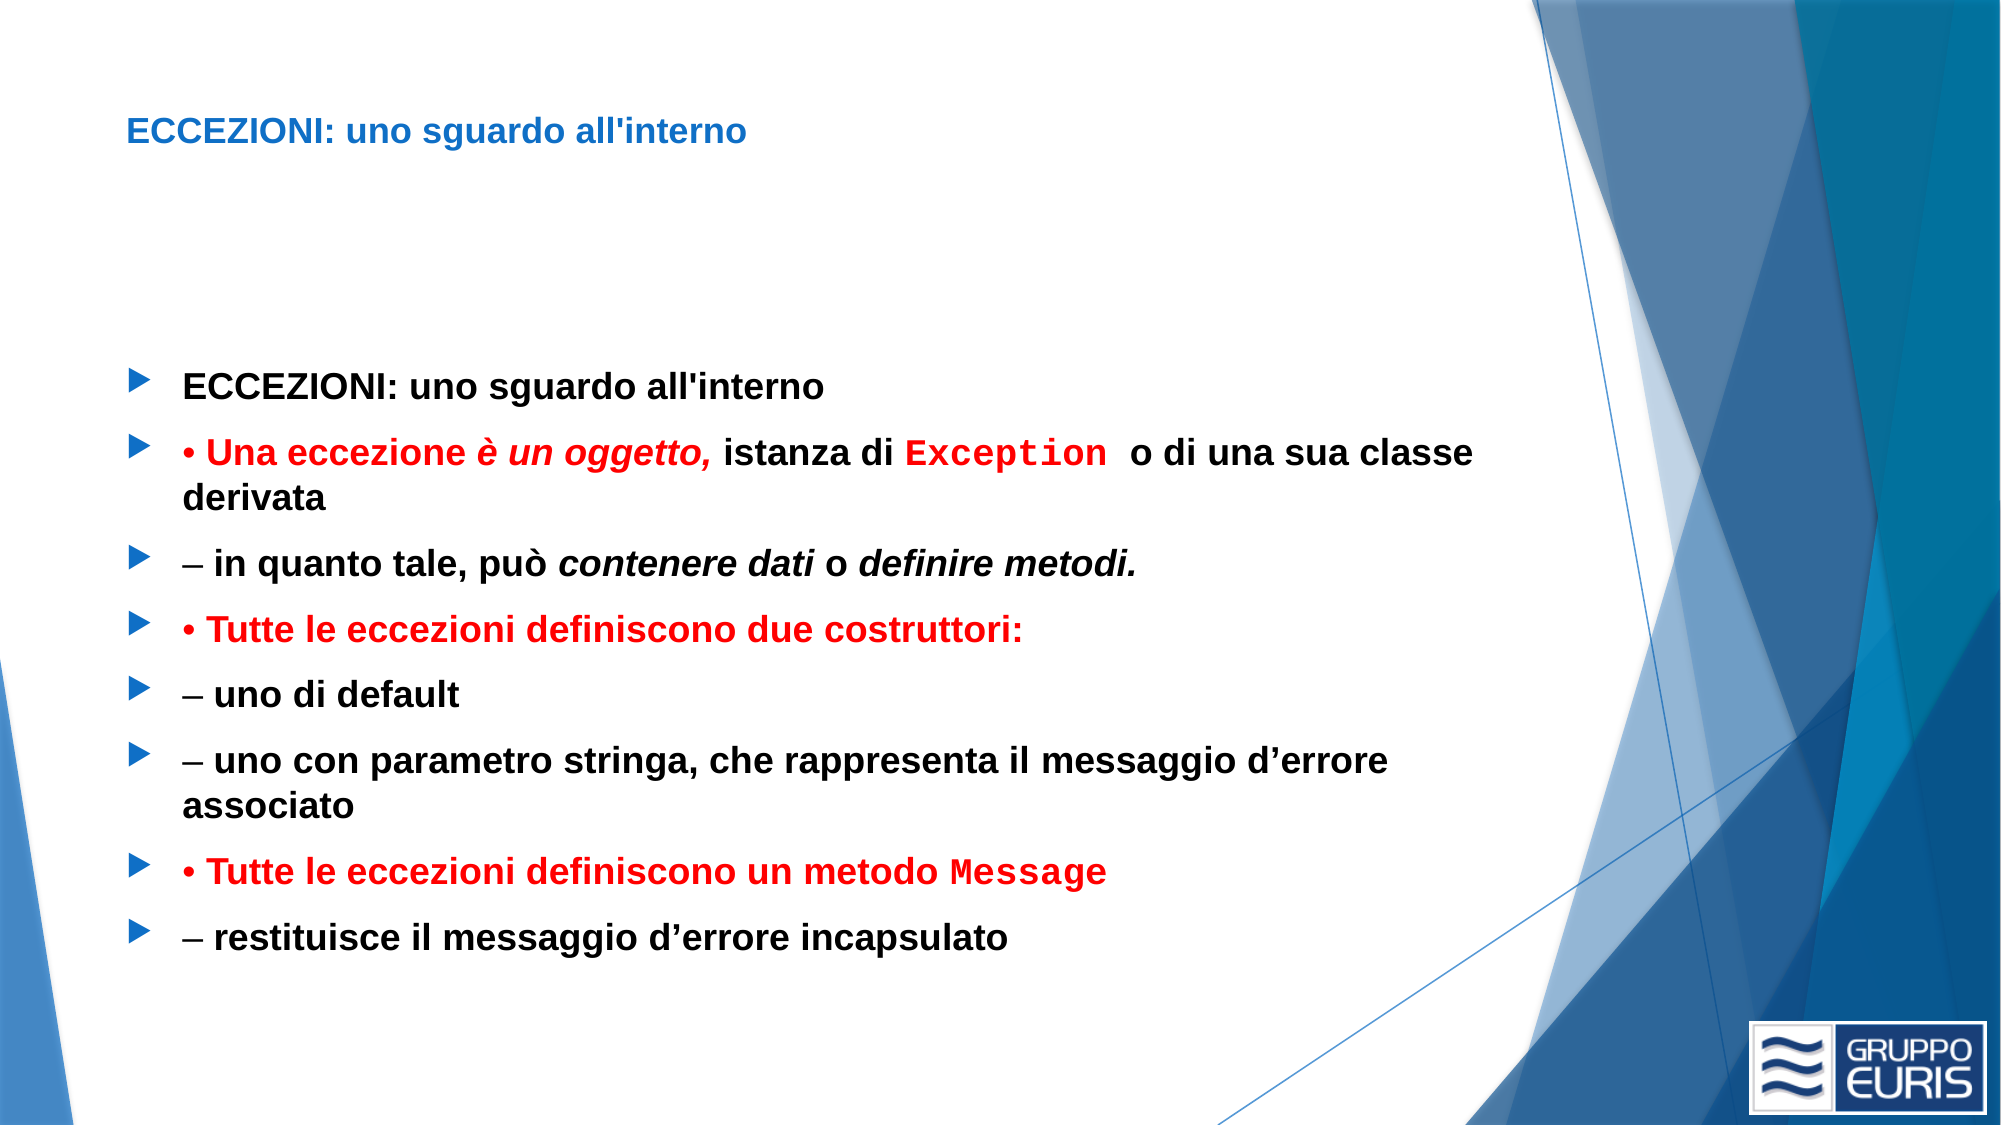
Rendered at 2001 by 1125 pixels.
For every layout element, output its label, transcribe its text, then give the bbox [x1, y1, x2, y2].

list ECCEZIONI: uno sguardo all'interno • Una eccezione è un oggetto, istanza di Exception o di una sua classe derivata – in quanto tale, può contenere dati o definire metodi. • Tutte le eccezioni definiscono due costruttori: – uno di default – uno con parametro stringa, che rappresenta il messaggio d’errore associato • Tutte le eccezioni definiscono un metodo Message – restituisce il messaggio d’errore incapsulato [111, 354, 1522, 992]
picture [1748, 1020, 1988, 1115]
title ECCEZIONI: uno sguardo all'interno [111, 99, 1522, 317]
